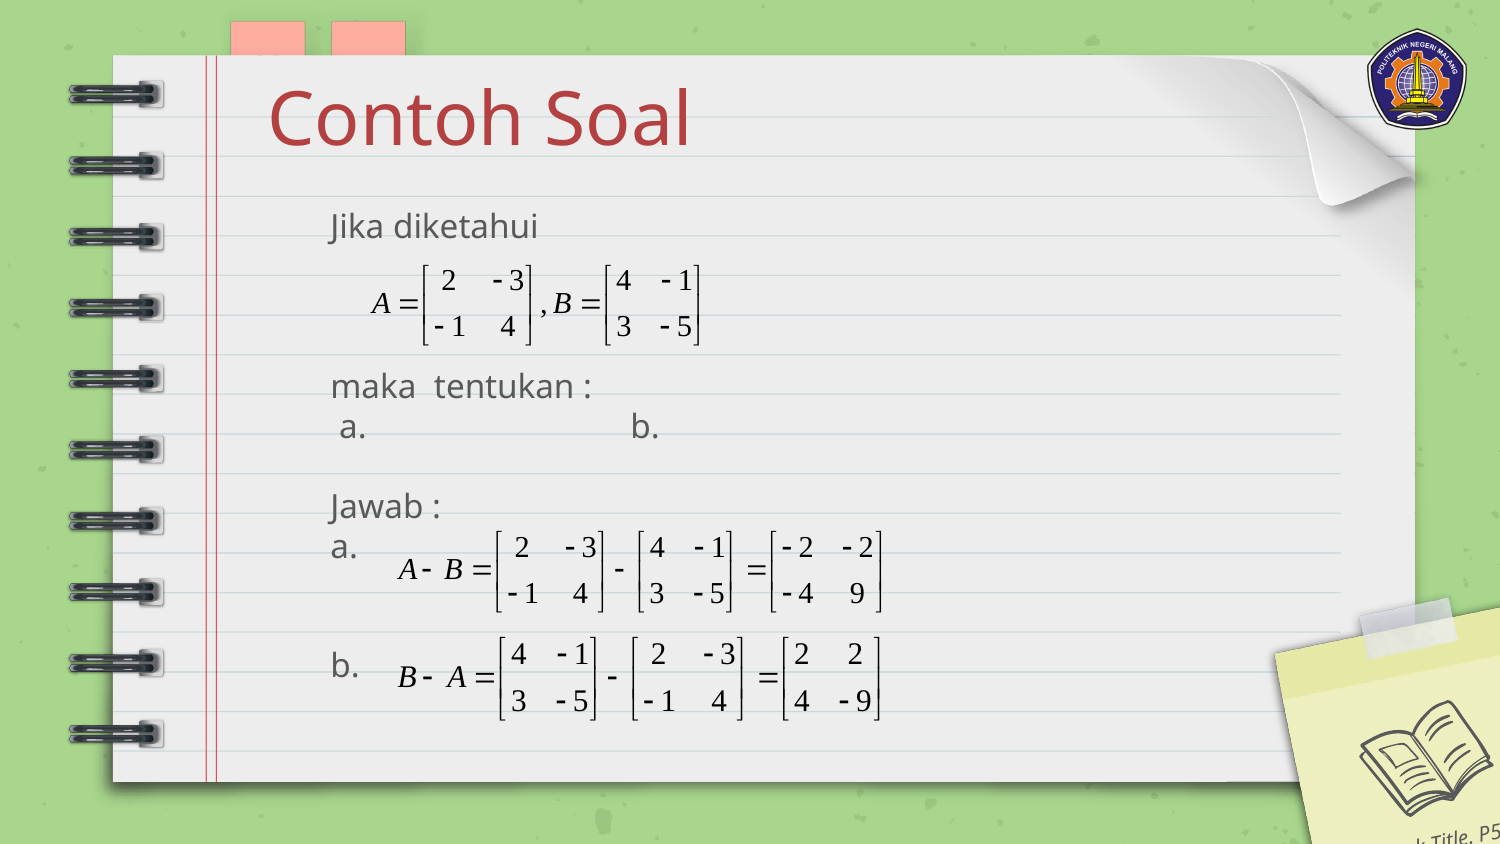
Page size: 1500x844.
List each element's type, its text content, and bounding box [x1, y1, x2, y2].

subtitle Contoh Soal [252, 55, 817, 165]
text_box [391, 632, 892, 727]
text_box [364, 259, 712, 352]
picture [63, 0, 1500, 844]
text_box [1358, 699, 1495, 818]
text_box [391, 526, 892, 619]
